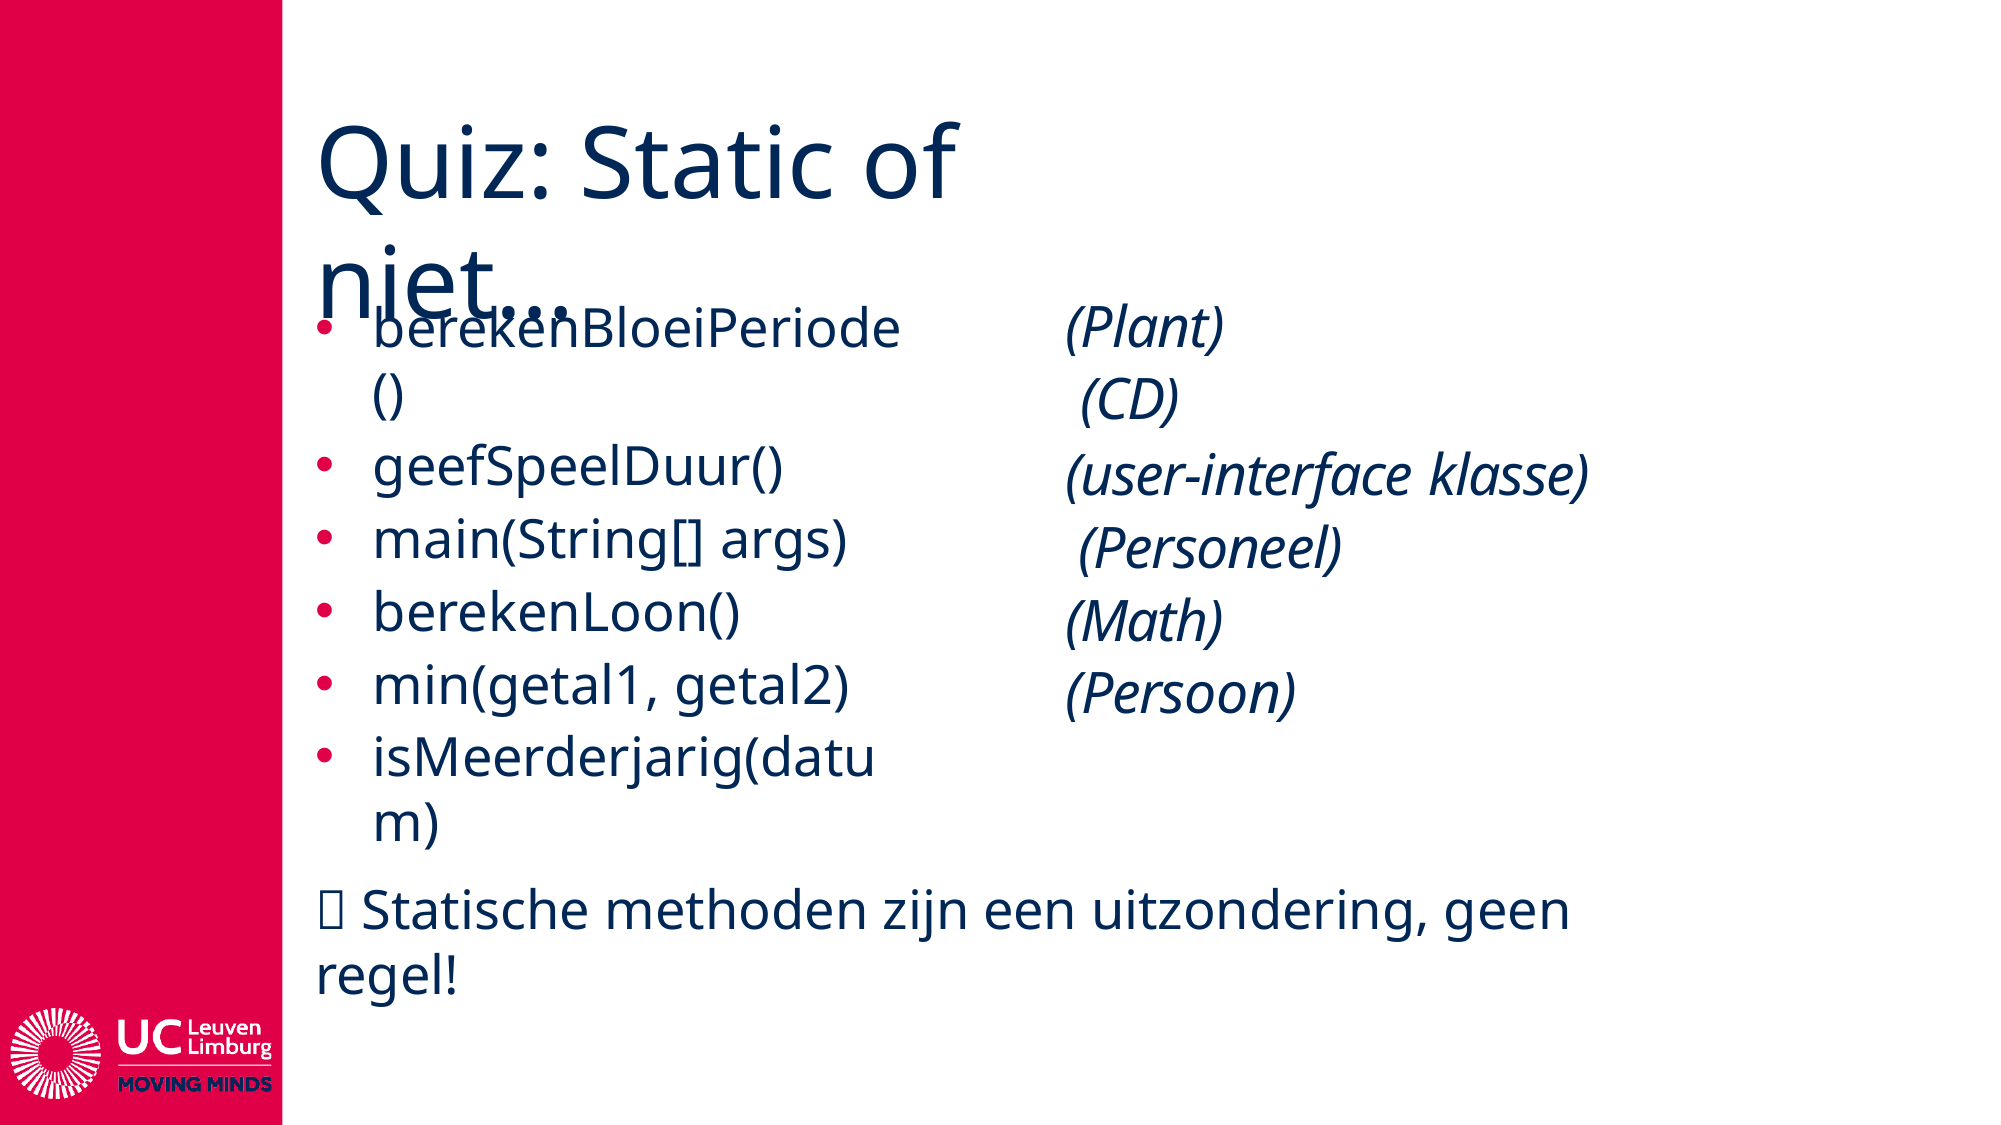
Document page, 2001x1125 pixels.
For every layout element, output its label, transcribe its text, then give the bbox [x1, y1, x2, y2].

title Quiz: Static of niet… [313, 96, 1218, 339]
text_box  Statische methoden zijn een uitzondering, geen regel! [313, 873, 1681, 1006]
picture [10, 1008, 272, 1099]
text_box (Plant) (CD) (user-interface klasse) (Personeel) (Math) (Persoon) [1063, 284, 1602, 726]
text_box berekenBloeiPeriode() geefSpeelDuur() main(String[] args) berekenLoon() min(getal1, getal2) isMeerderjarig(datum) [313, 283, 908, 853]
